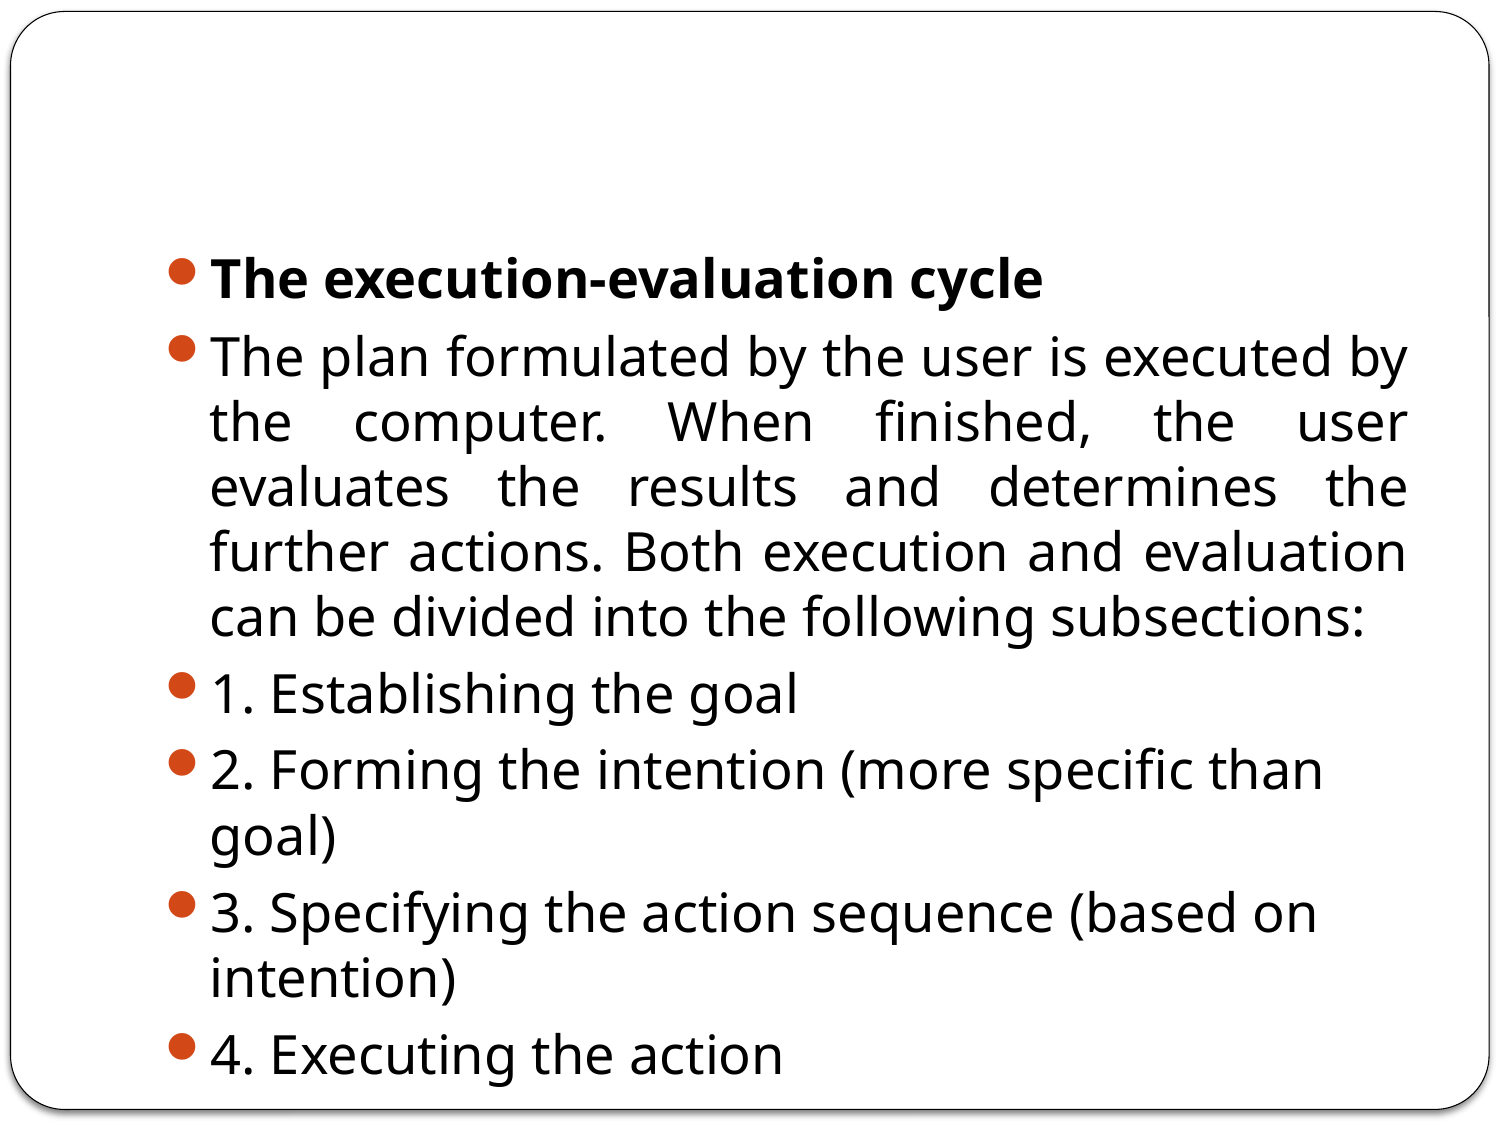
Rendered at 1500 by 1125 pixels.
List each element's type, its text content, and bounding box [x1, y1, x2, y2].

list The execution-evaluation cycle The plan formulated by the user is executed by the computer. When finished, the user evaluates the results and determines the further actions. Both execution and evaluation can be divided into the following subsections: 1. Establishing the goal 2. Forming the intention (more specific than goal) 3. Specifying the action sequence (based on intention) 4. Executing the action [150, 237, 1425, 988]
